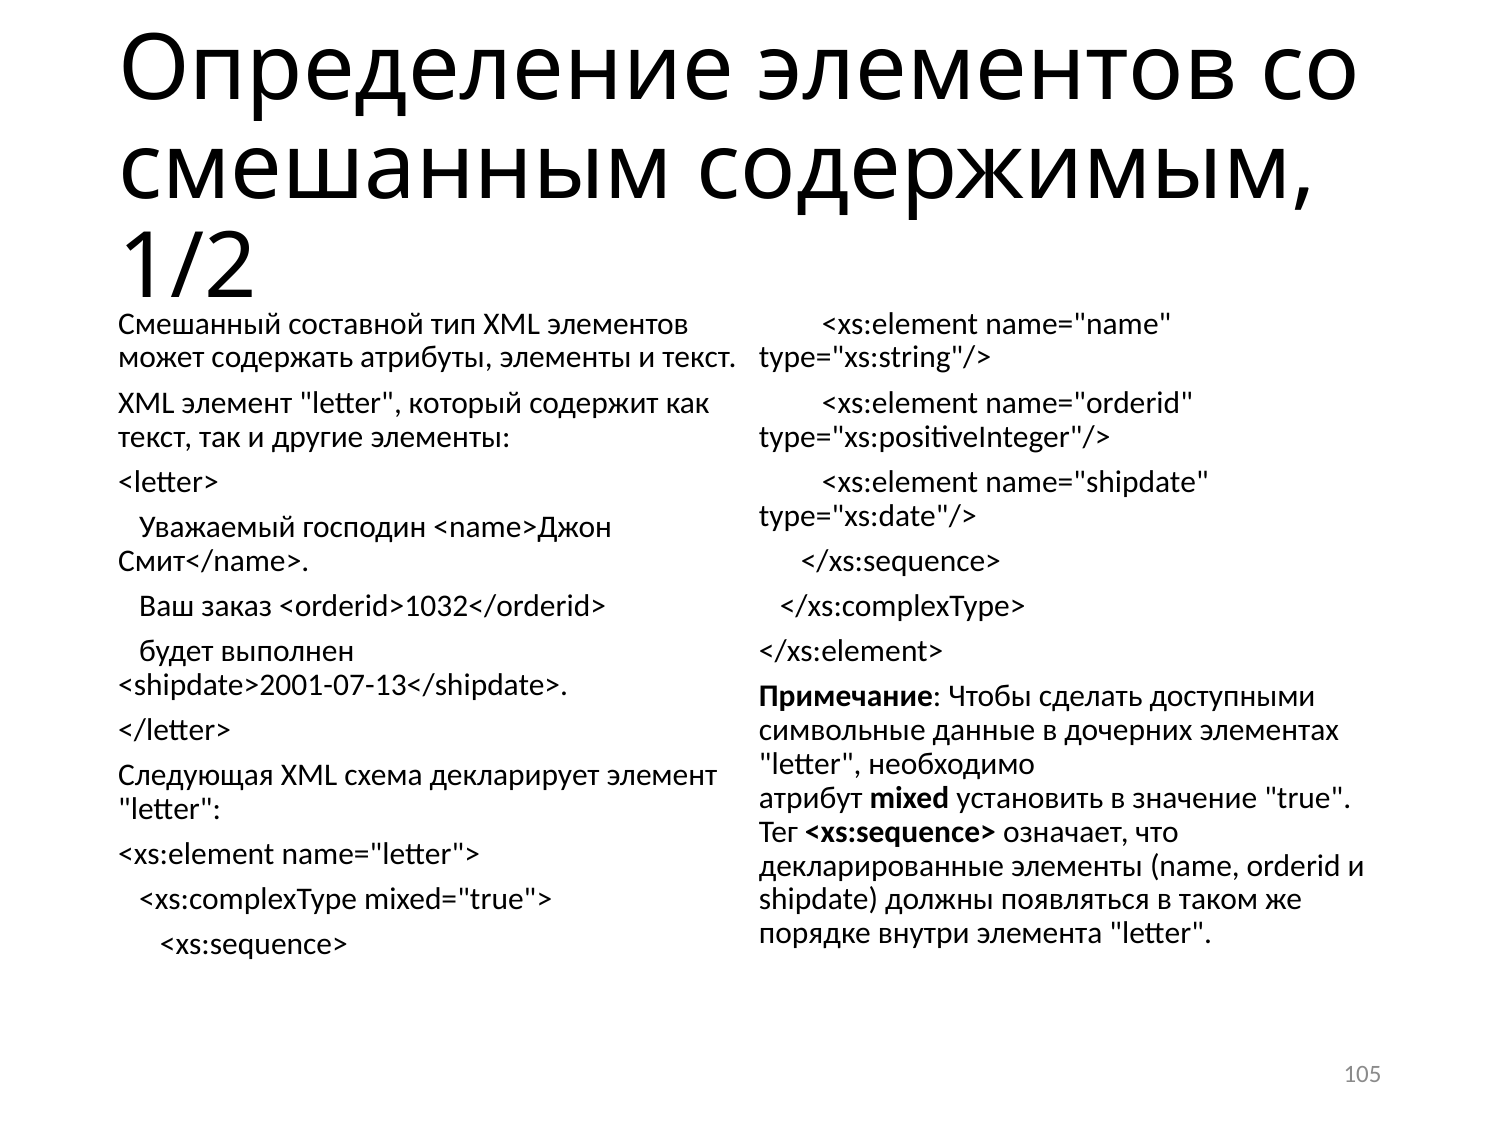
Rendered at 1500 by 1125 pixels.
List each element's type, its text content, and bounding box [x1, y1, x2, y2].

slide_number 105 [1059, 1042, 1397, 1103]
title Определение элементов со смешанным содержимым, 1/2 [103, 59, 1397, 278]
list Смешанный составной тип XML элементов может содержать атрибуты, элементы и текст. XML элемент "letter", который содержит как текст, так и другие элементы: <letter> Уважаемый господин <name>Джон Смит</name>. Ваш заказ <orderid>1032</orderid> будет выполнен <shipdate>2001-07-13</shipdate>. </letter> Следующая XML схема декларирует элемент "letter": <xs:element name="letter"> <xs:complexType mixed="true"> <xs:sequence> <xs:element name="name" type="xs:string"/> <xs:element name="orderid" type="xs:positiveInteger"/> <xs:element name="shipdate" type="xs:date"/> </xs:sequence> </xs:complexType> </xs:element> Примечание: Чтобы сделать доступными символьные данные в дочерних элементах "letter", необходимо атрибут mixed установить в значение "true". Тег <xs:sequence> означает, что декларированные элементы (name, orderid и shipdate) должны появляться в таком же порядке внутри элемента "letter". [103, 299, 1397, 1014]
